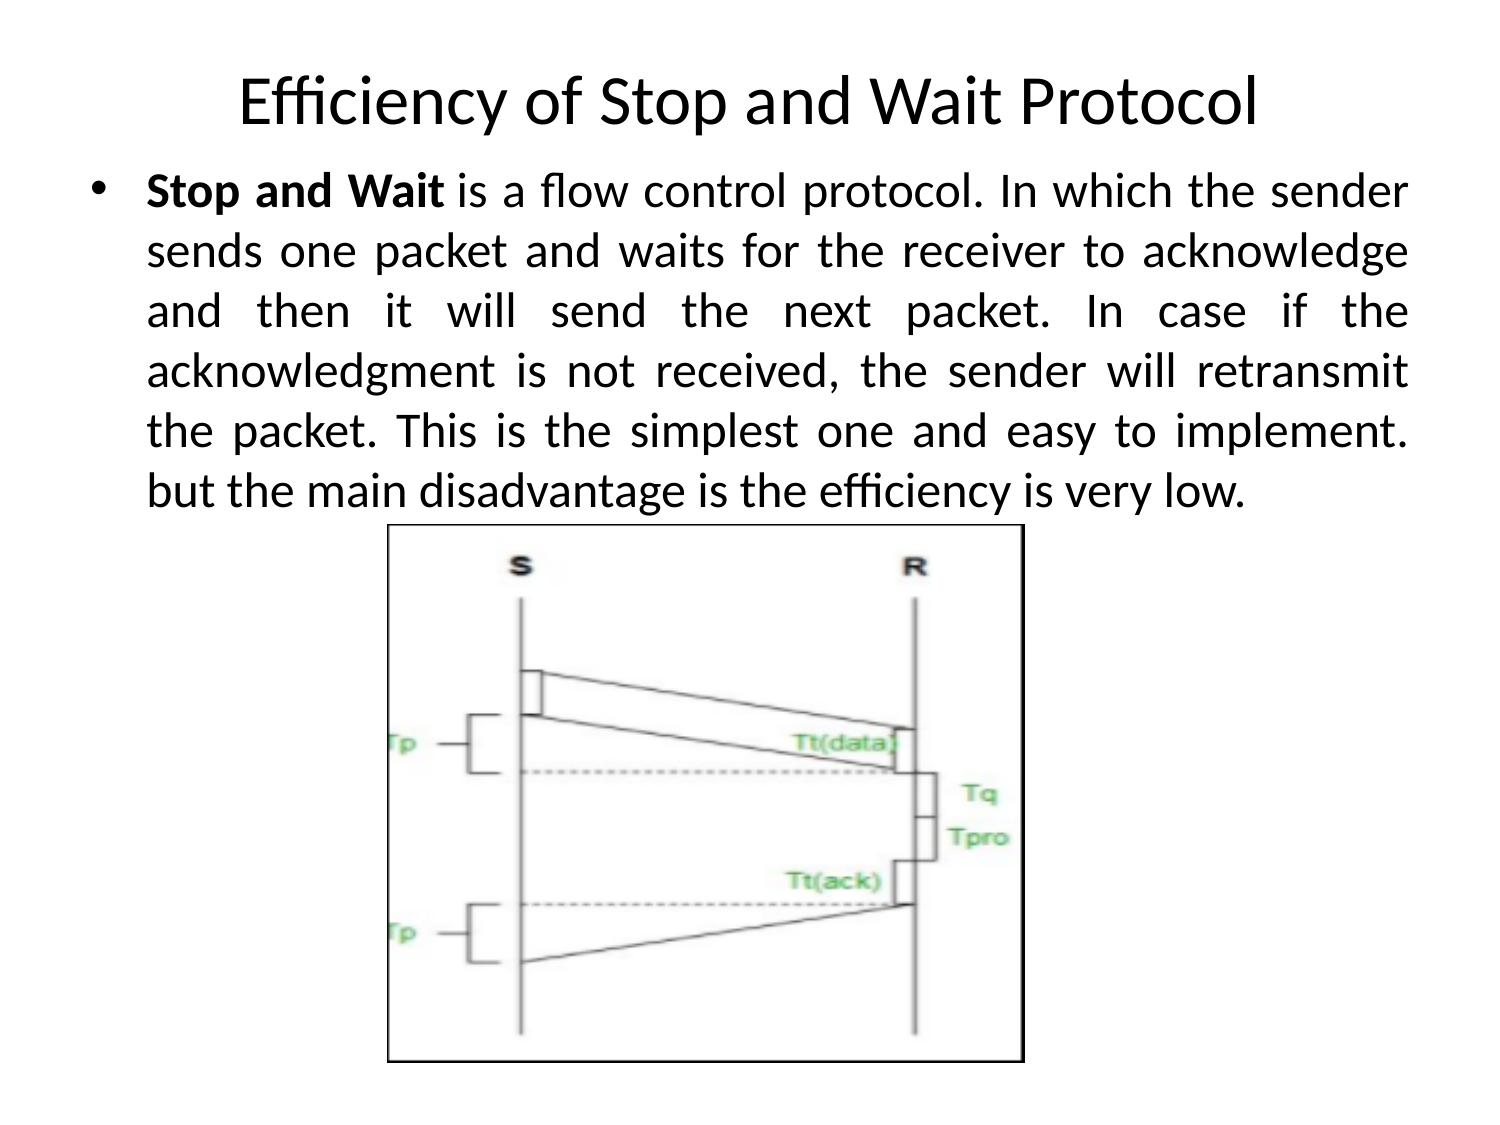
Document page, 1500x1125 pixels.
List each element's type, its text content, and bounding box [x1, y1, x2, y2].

title Efficiency of Stop and Wait Protocol [75, 45, 1425, 149]
picture [387, 524, 1026, 1063]
list Stop and Wait is a flow control protocol. In which the sender sends one packet and waits for the receiver to acknowledge and then it will send the next packet. In case if the acknowledgment is not received, the sender will retransmit the packet. This is the simplest one and easy to implement. but the main disadvantage is the efficiency is very low. [75, 149, 1425, 538]
